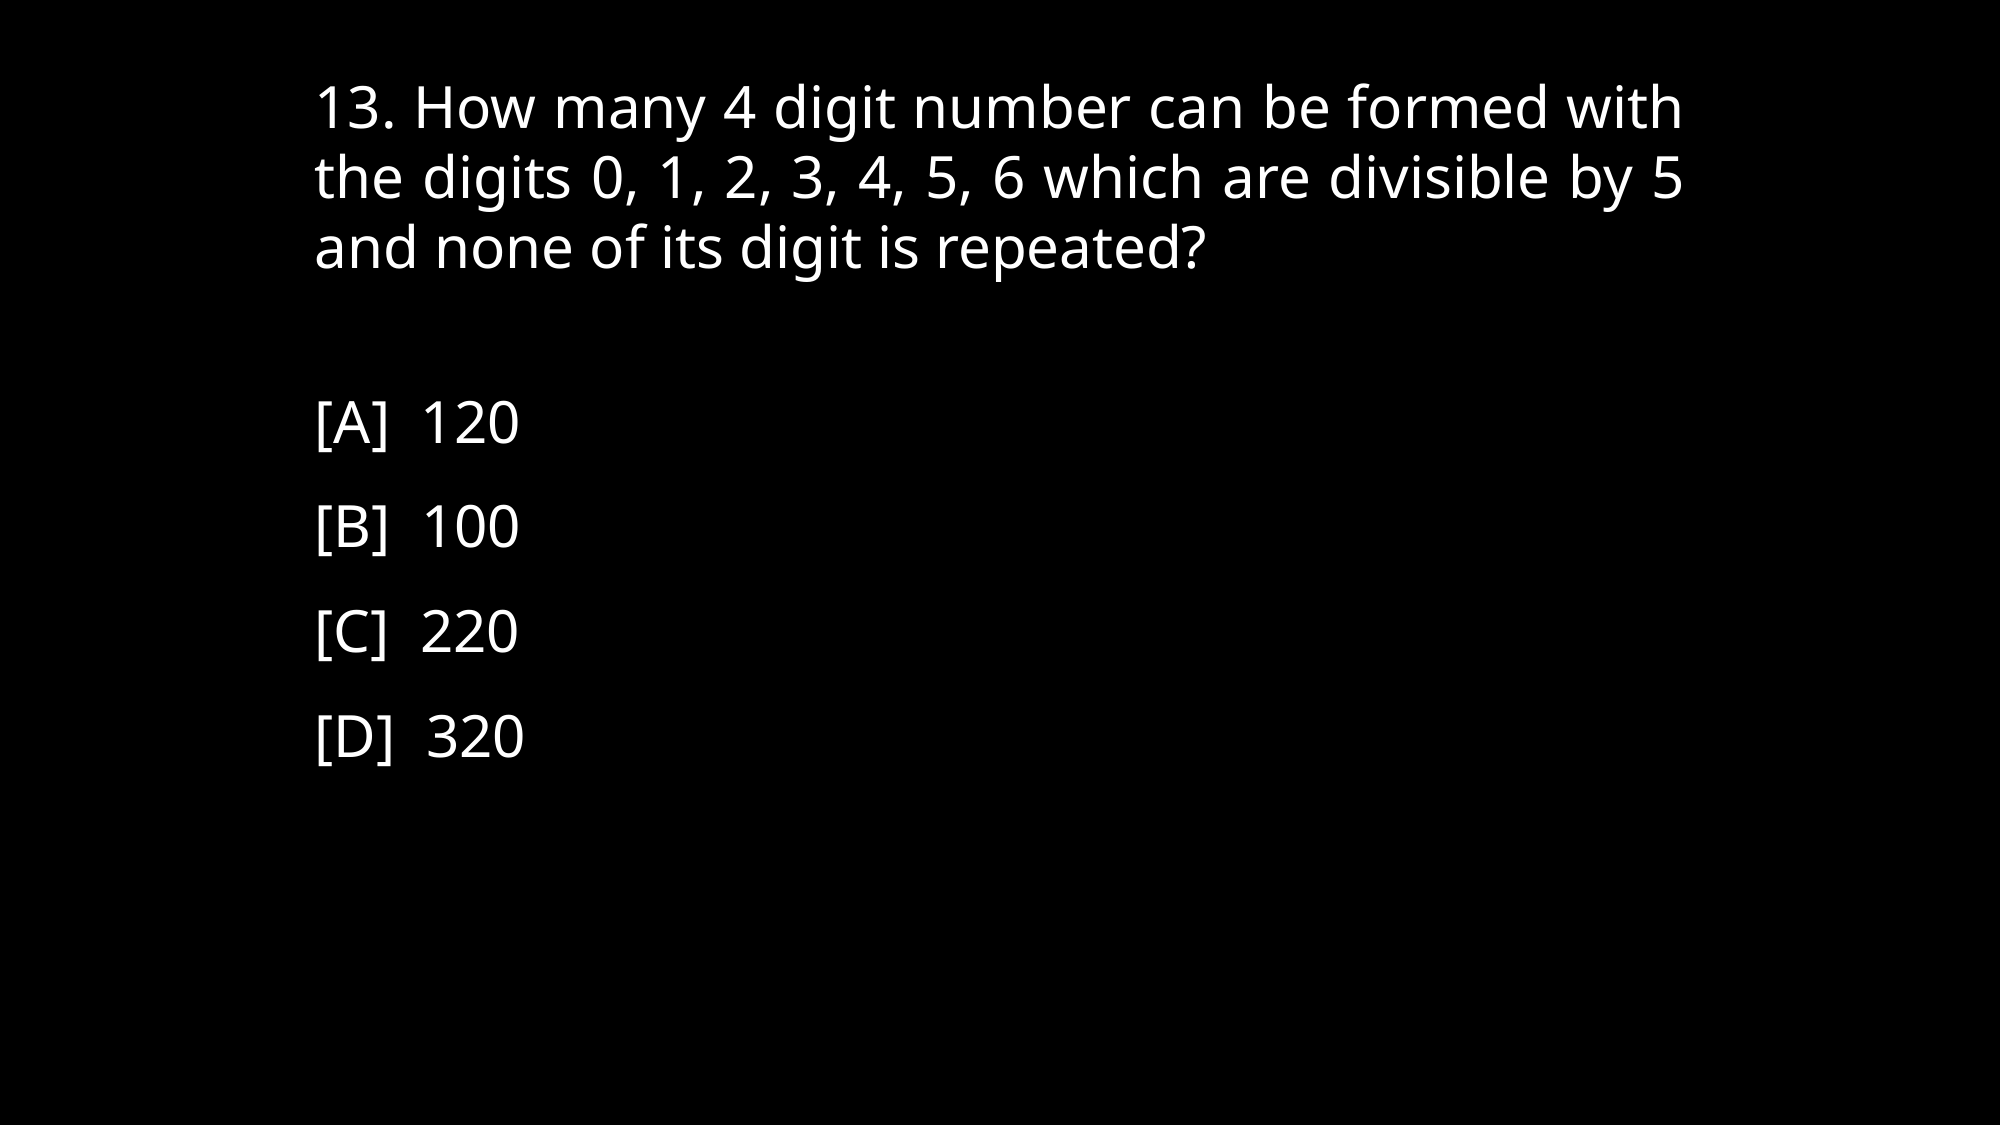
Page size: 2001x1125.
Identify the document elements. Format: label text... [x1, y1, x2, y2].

text_box 13. How many 4 digit number can be formed with the digits 0, 1, 2, 3, 4, 5, 6 which are divisible by 5 and none of its digit is repeated? [A] 120 [B] 100 [C] 220 [D] 320 [300, 62, 1700, 777]
